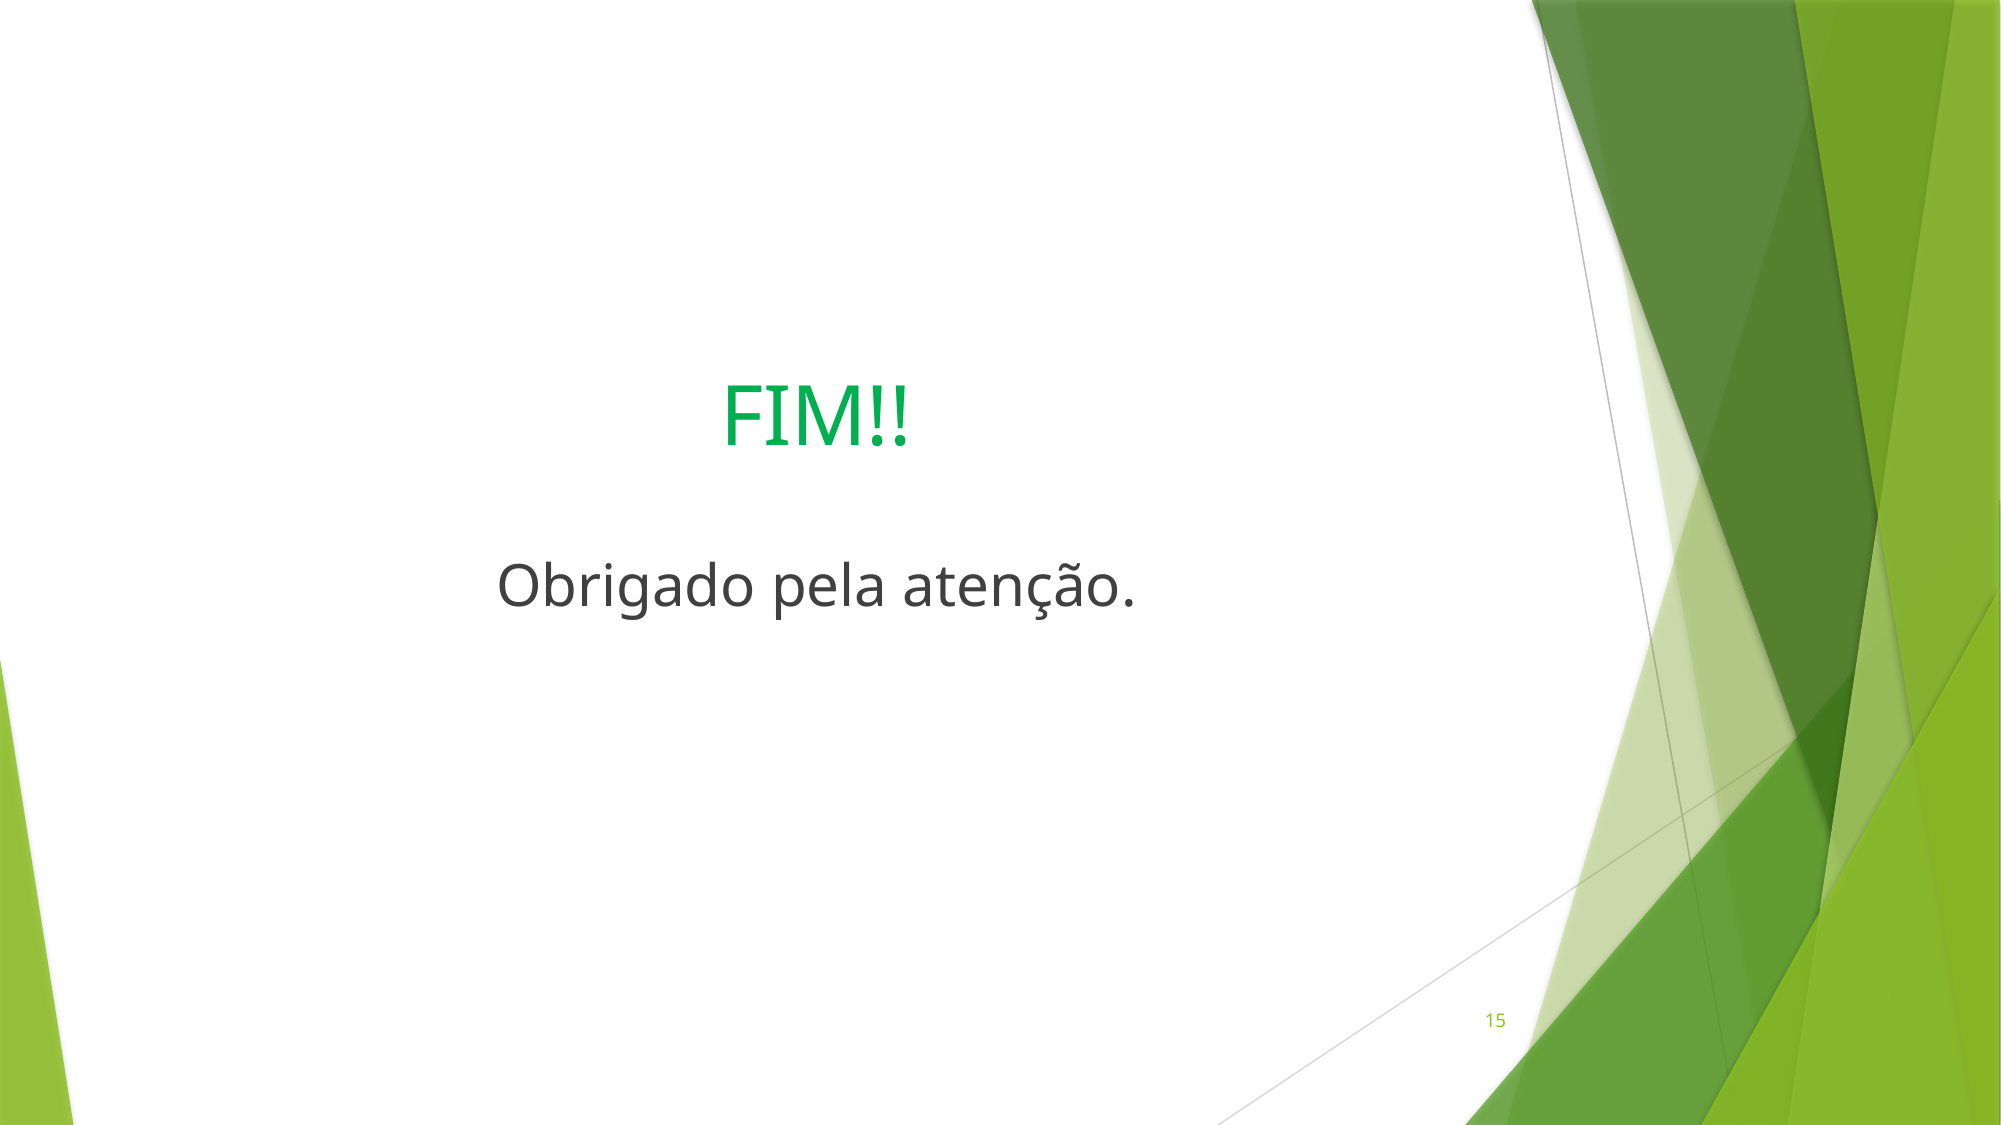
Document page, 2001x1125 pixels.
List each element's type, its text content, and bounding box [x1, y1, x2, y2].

list FIM!! Obrigado pela atenção. [111, 354, 1522, 992]
slide_number 15 [1409, 991, 1522, 1051]
